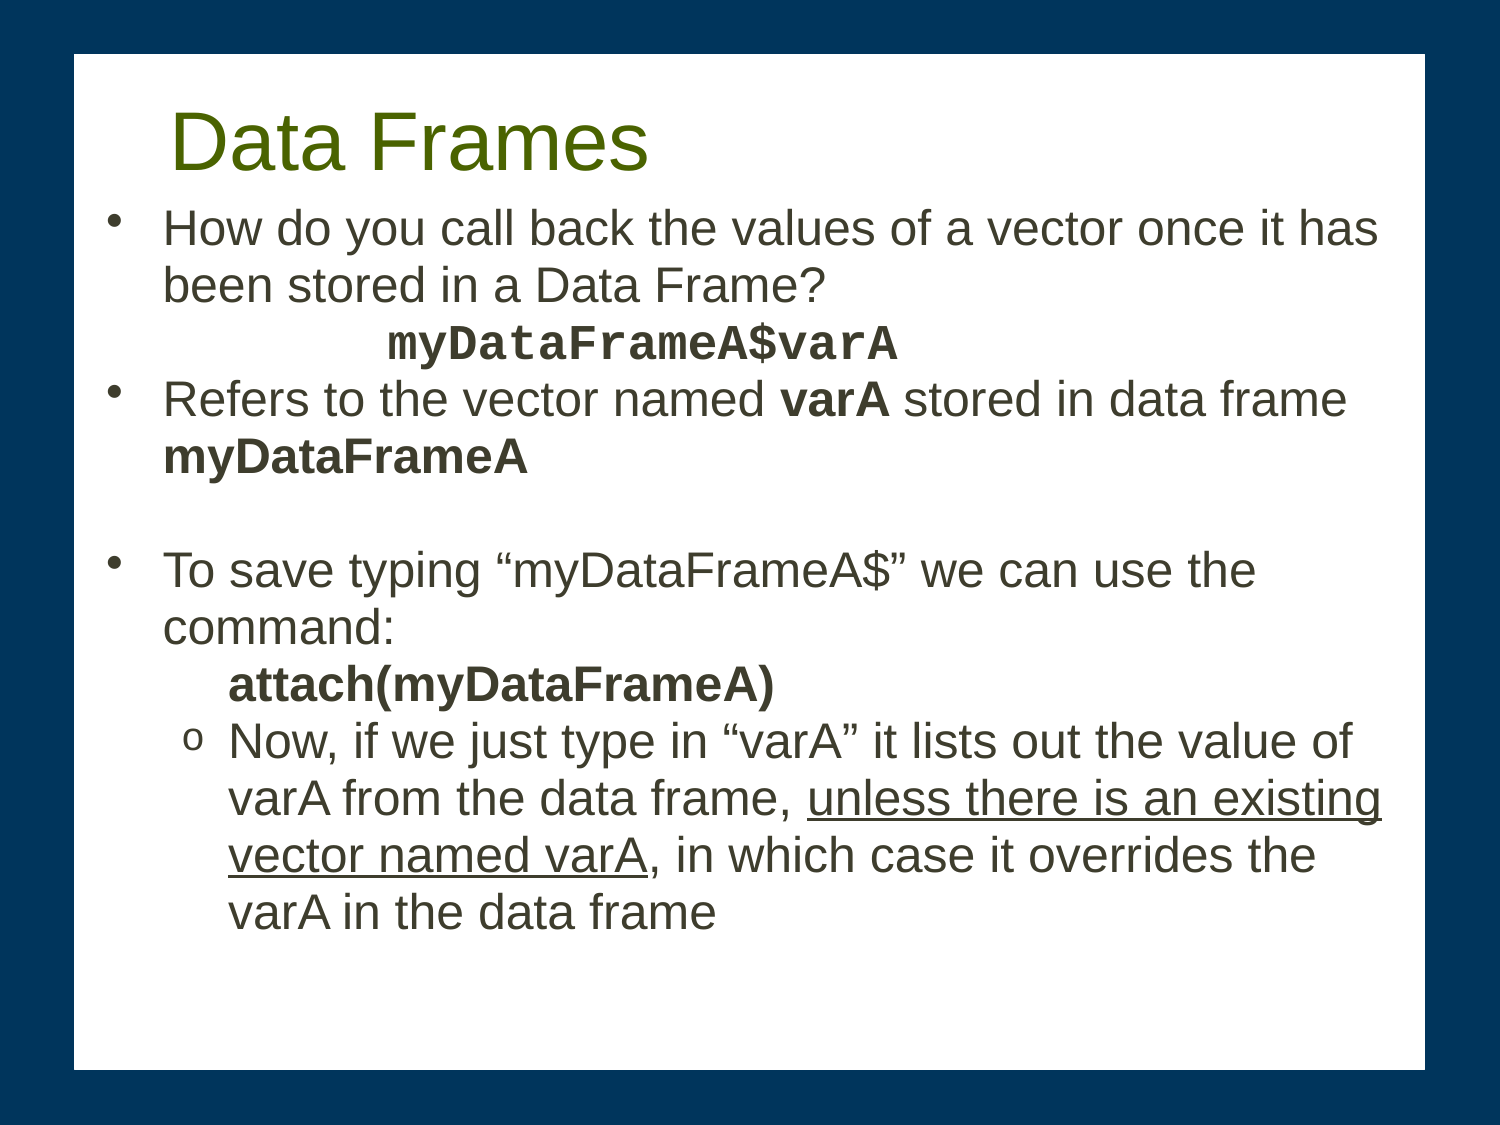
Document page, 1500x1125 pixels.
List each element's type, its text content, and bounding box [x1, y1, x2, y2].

text_box How do you call back the values of a vector once it has been stored in a Data Frame? myDataFrameA$varA Refers to the vector named varA stored in data frame myDataFrameA To save typing “myDataFrameA$” we can use the command: attach(myDataFrameA) Now, if we just type in “varA” it lists out the value of varA from the data frame, unless there is an existing vector named varA, in which case it overrides the varA in the data frame [87, 200, 1389, 941]
title Data Frames [169, 1, 1323, 190]
